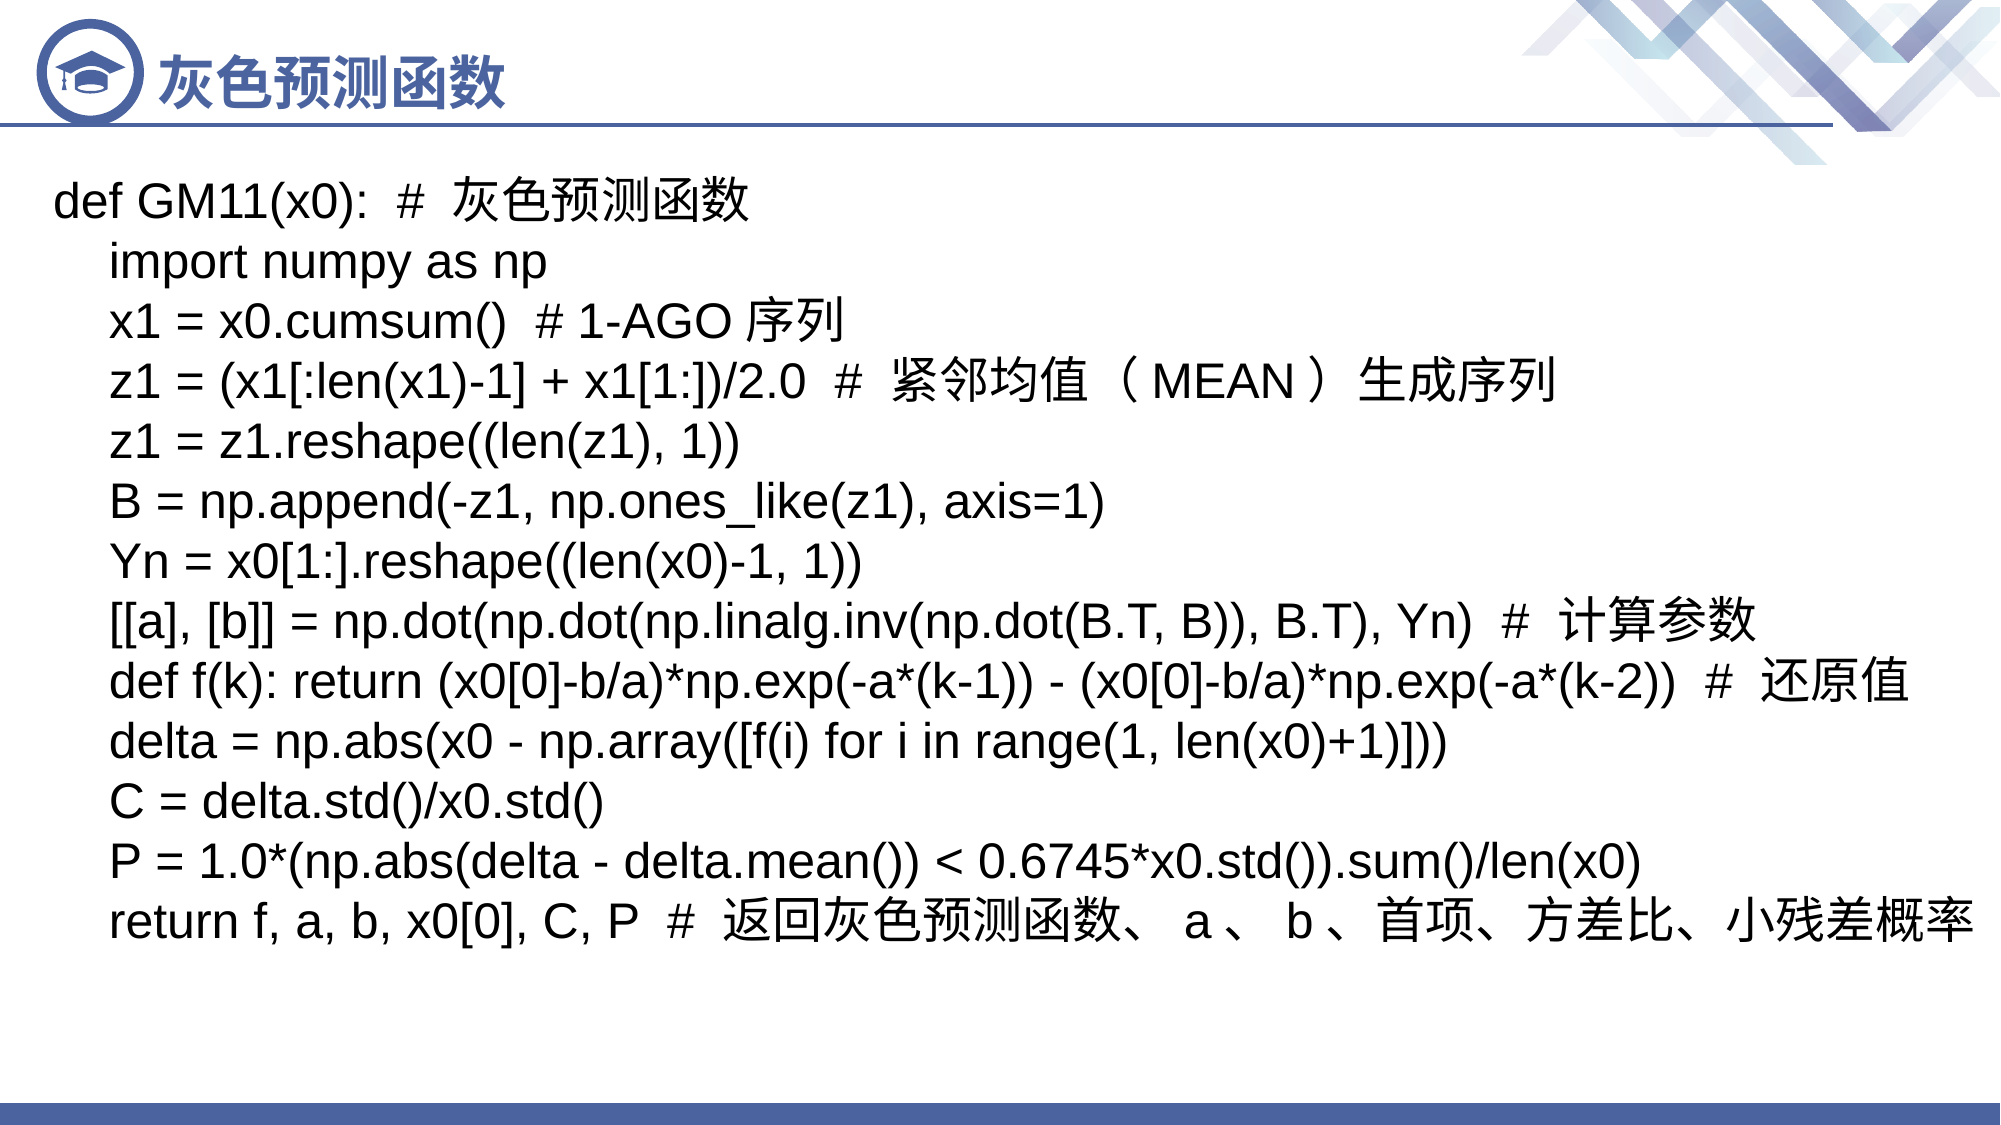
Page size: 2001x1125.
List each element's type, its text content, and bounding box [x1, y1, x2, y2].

text_box [0, 1102, 2000, 1125]
picture [1412, 0, 2000, 166]
text_box def GM11(x0): # 灰色预测函数 import numpy as np x1 = x0.cumsum() # 1-AGO序列 z1 = (x1[:len(x1)-1] + x1[1:])/2.0 # 紧邻均值（MEAN）生成序列 z1 = z1.reshape((len(z1), 1)) B = np.append(-z1, np.ones_like(z1), axis=1) Yn = x0[1:].reshape((len(x0)-1, 1)) [[a], [b]] = np.dot(np.dot(np.linalg.inv(np.dot(B.T, B)), B.T), Yn) # 计算参数 def f(k): return (x0[0]-b/a)*np.exp(-a*(k-1)) - (x0[0]-b/a)*np.exp(-a*(k-2)) # 还原值 delta = np.abs(x0 - np.array([f(i) for i in range(1, len(x0)+1)])) C = delta.std()/x0.std() P = 1.0*(np.abs(delta - delta.mean()) < 0.6745*x0.std()).sum()/len(x0) return f, a, b, x0[0], C, P # 返回灰色预测函数、a、b、首项、方差比、小残差概率 [38, 161, 2000, 956]
text_box 灰色预测函数 [142, 4, 888, 123]
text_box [38, 20, 143, 125]
